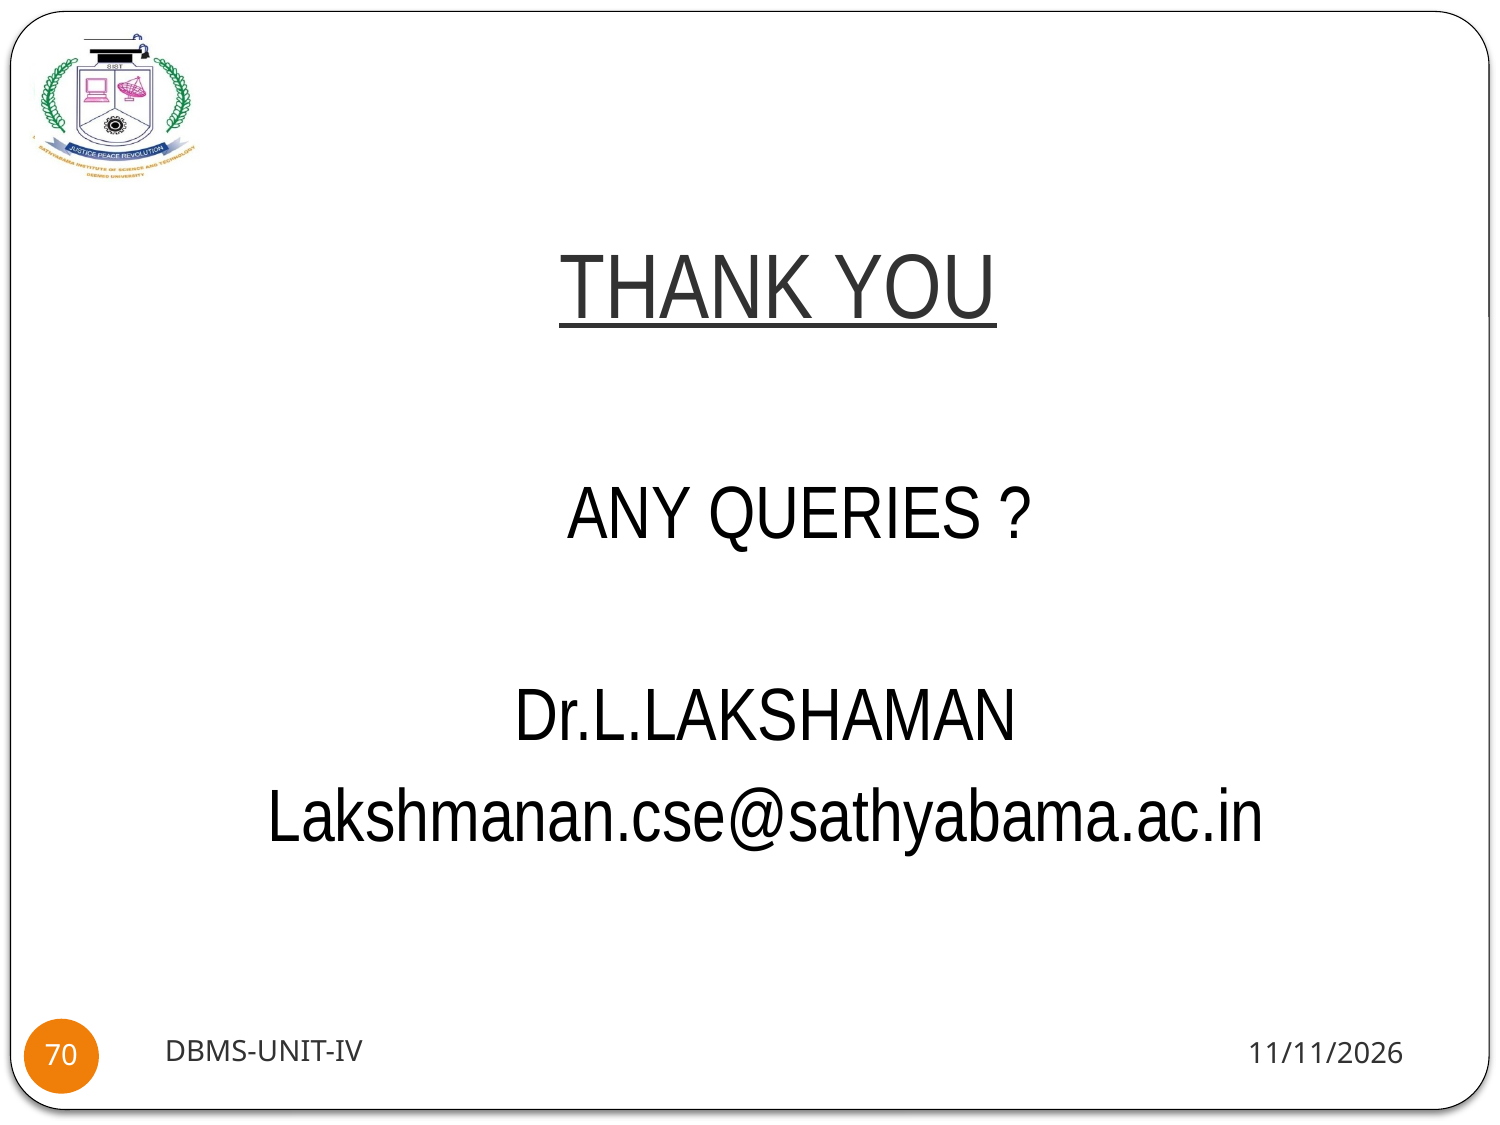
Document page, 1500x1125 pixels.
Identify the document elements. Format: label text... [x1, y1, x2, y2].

footer DBMS-UNIT-IV [150, 1012, 800, 1088]
picture [29, 30, 200, 182]
list ANY QUERIES ? Dr.L.LAKSHAMAN Lakshmanan.cse@sathyabama.ac.in [128, 457, 1404, 864]
slide_number 70 [23, 1018, 99, 1094]
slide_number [1012, 1015, 1419, 1094]
title THANK YOU [140, 164, 1416, 352]
